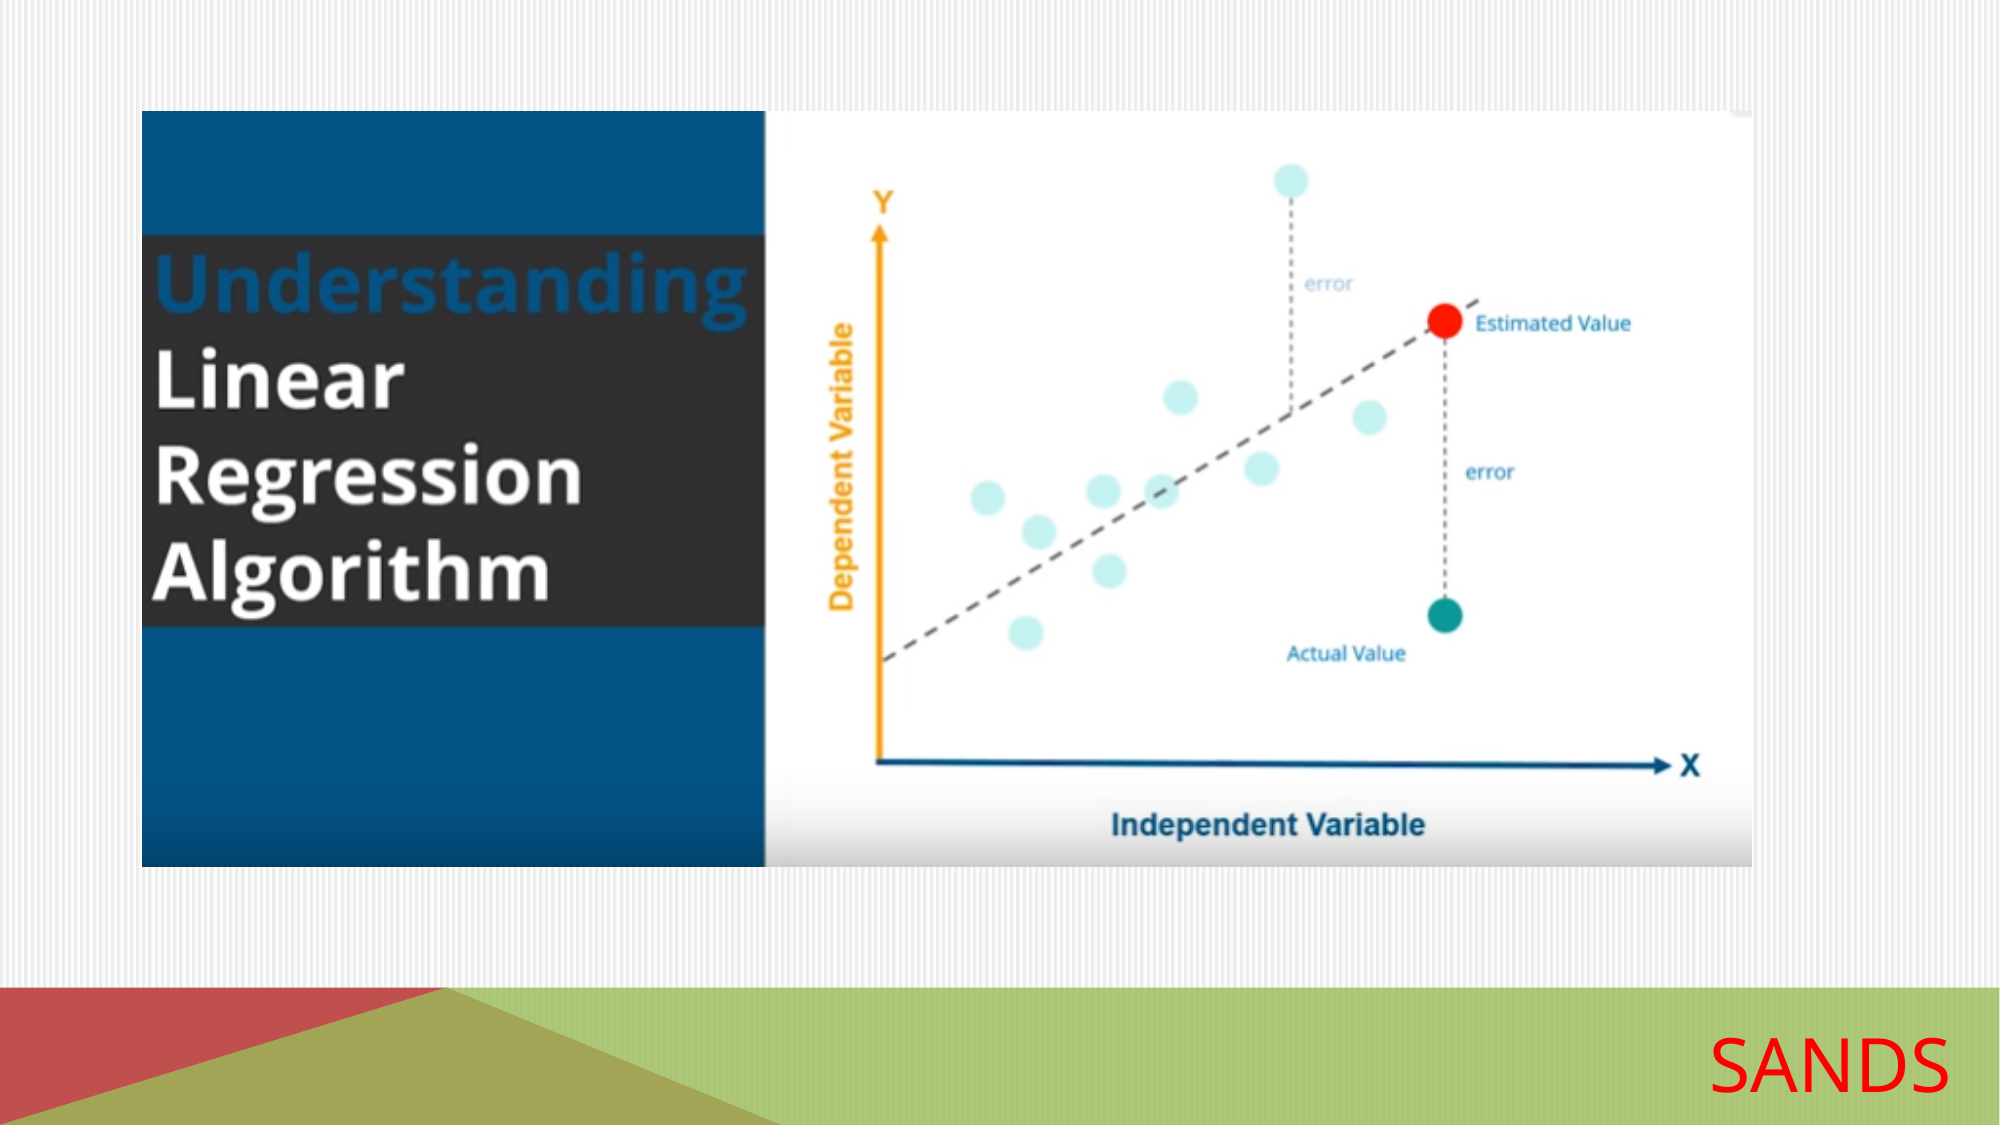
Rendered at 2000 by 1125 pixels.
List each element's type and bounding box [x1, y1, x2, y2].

picture [0, 0, 2000, 987]
